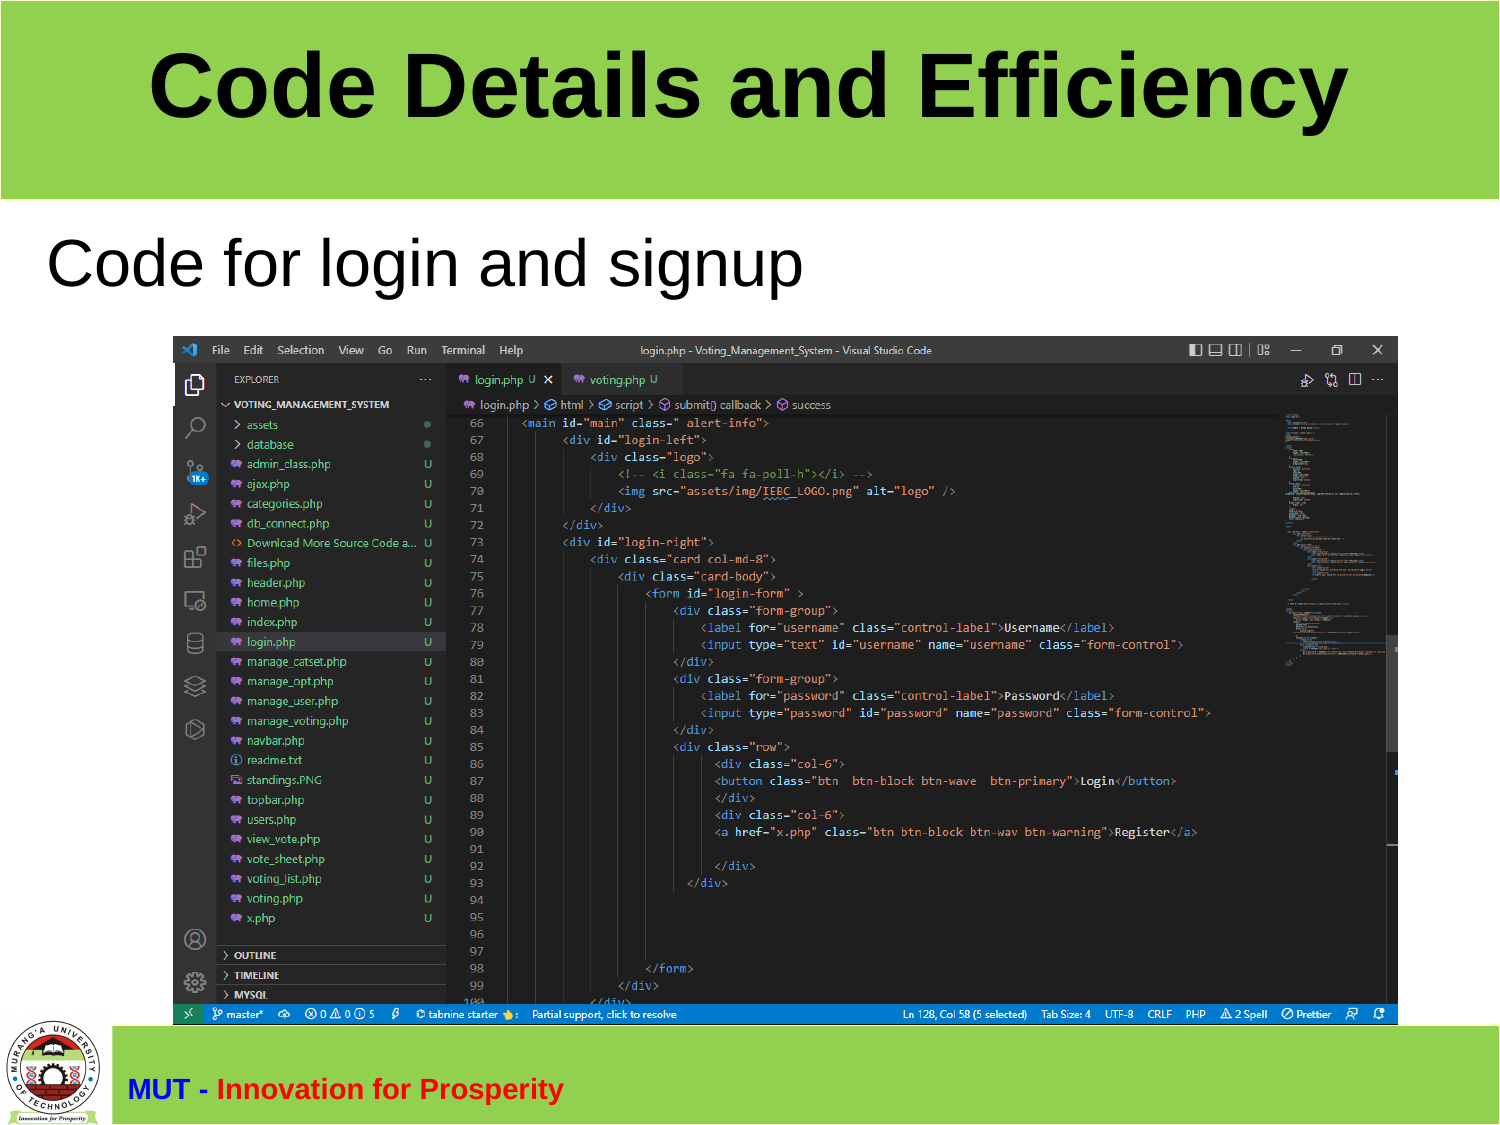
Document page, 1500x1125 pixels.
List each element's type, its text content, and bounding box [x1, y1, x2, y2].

picture [0, 1012, 113, 1125]
title Code Details and Efficiency [0, 0, 1500, 163]
list Code for login and signup [30, 211, 1470, 751]
footer MUT - Innovation for Prosperity [111, 1024, 638, 1114]
picture [172, 336, 1398, 1026]
